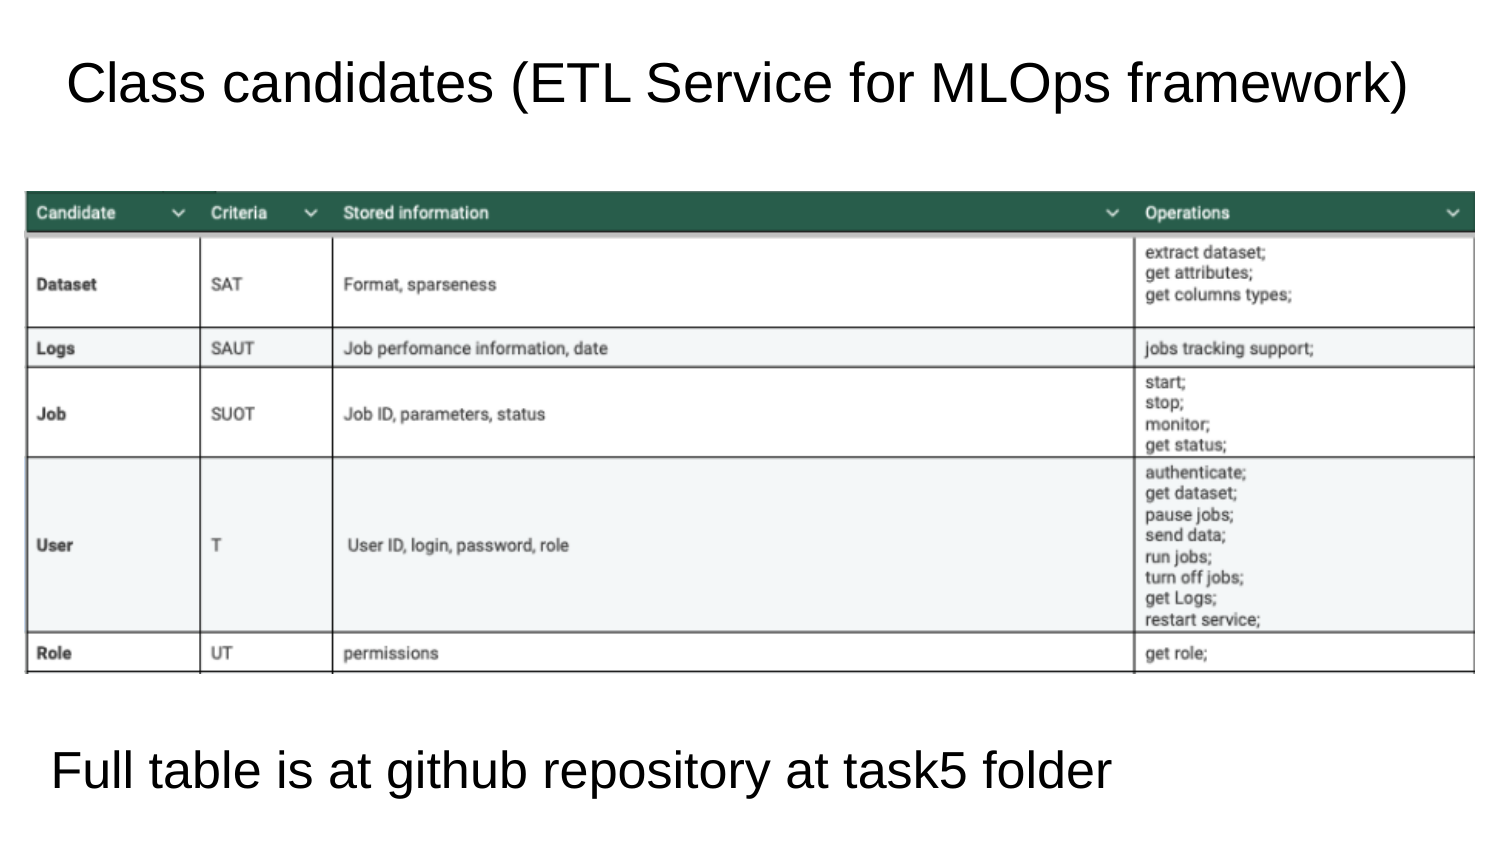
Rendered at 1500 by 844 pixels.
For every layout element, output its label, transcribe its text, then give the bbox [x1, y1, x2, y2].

title Class candidates (ETL Service for MLOps framework) [51, 31, 1449, 125]
title Full table is at github repository at task5 folder [35, 721, 1434, 816]
picture [24, 191, 1476, 674]
